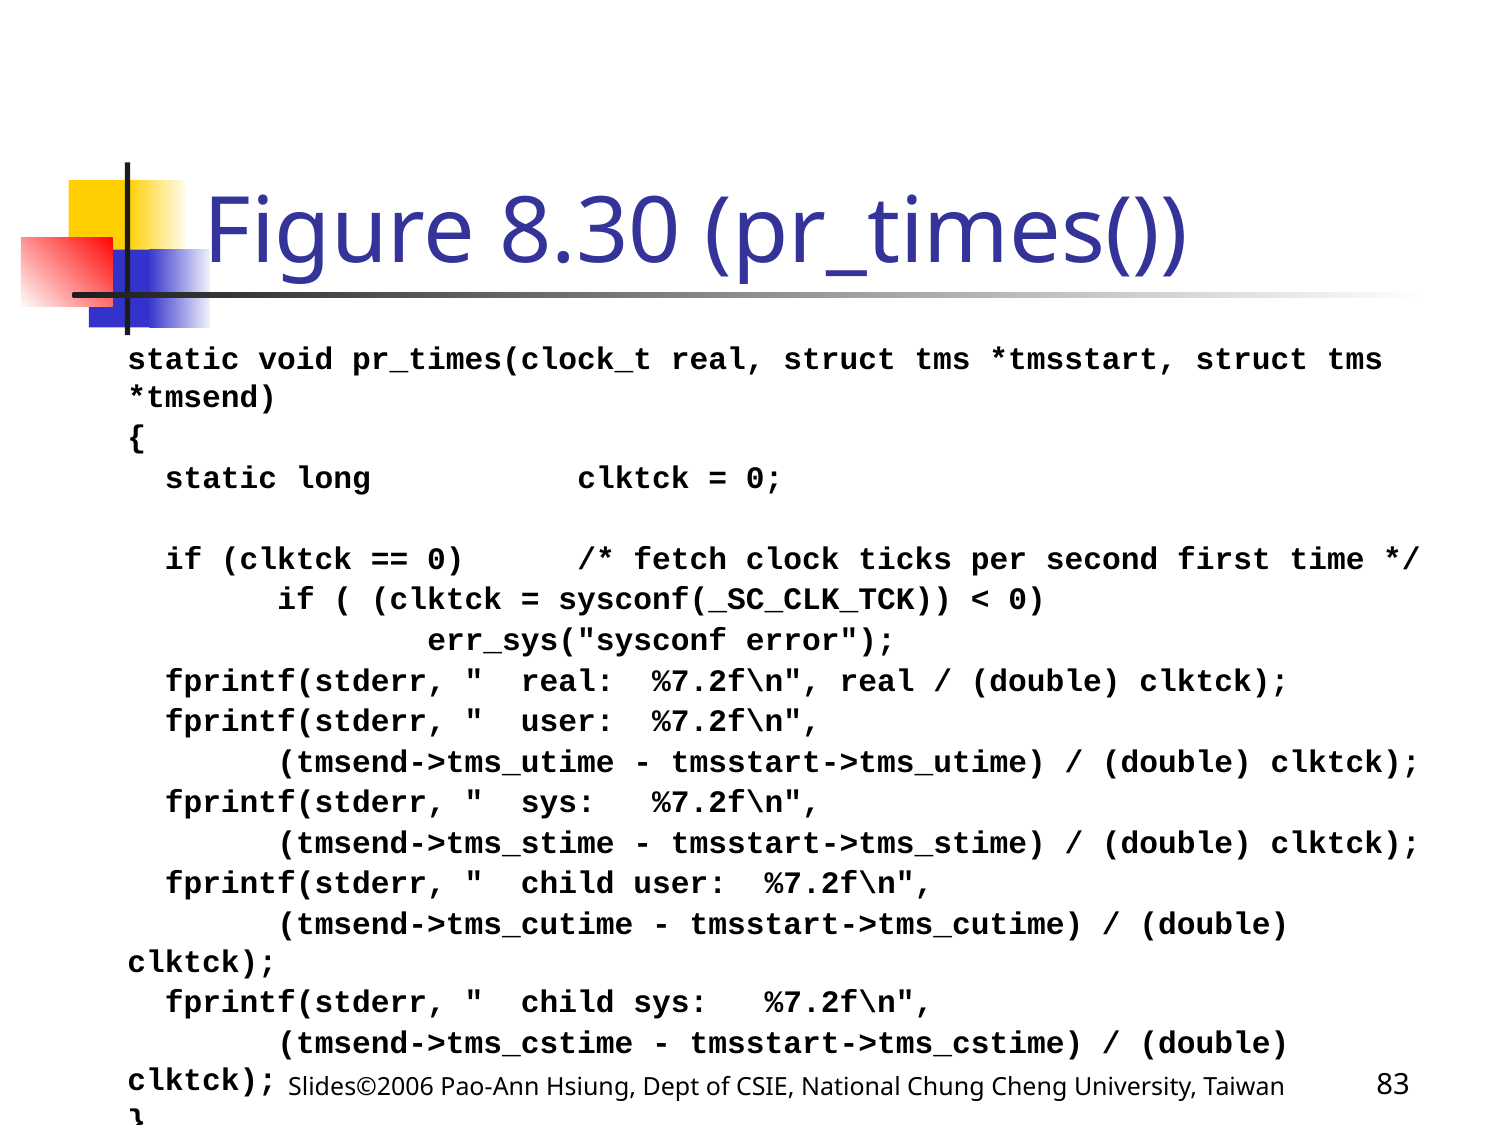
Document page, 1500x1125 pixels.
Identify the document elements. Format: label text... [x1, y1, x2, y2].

slide_number 83 [1112, 1048, 1426, 1113]
title Figure 8.30 (pr_times()) [188, 101, 1468, 289]
footer Slides©2006 Pao-Ann Hsiung, Dept of CSIE, National Chung Cheng University, Taiwan [265, 1048, 1112, 1113]
list static void pr_times(clock_t real, struct tms *tmsstart, struct tms *tmsend) { static long clktck = 0; if (clktck == 0) /* fetch clock ticks per second first time */ if ( (clktck = sysconf(_SC_CLK_TCK)) < 0) err_sys("sysconf error"); fprintf(stderr, " real: %7.2f\n", real / (double) clktck); fprintf(stderr, " user: %7.2f\n", (tmsend->tms_utime - tmsstart->tms_utime) / (double) clktck); fprintf(stderr, " sys: %7.2f\n", (tmsend->tms_stime - tmsstart->tms_stime) / (double) clktck); fprintf(stderr, " child user: %7.2f\n", (tmsend->tms_cutime - tmsstart->tms_cutime) / (double) clktck); fprintf(stderr, " child sys: %7.2f\n", (tmsend->tms_cstime - tmsstart->tms_cstime) / (double) clktck); } [111, 330, 1470, 1048]
